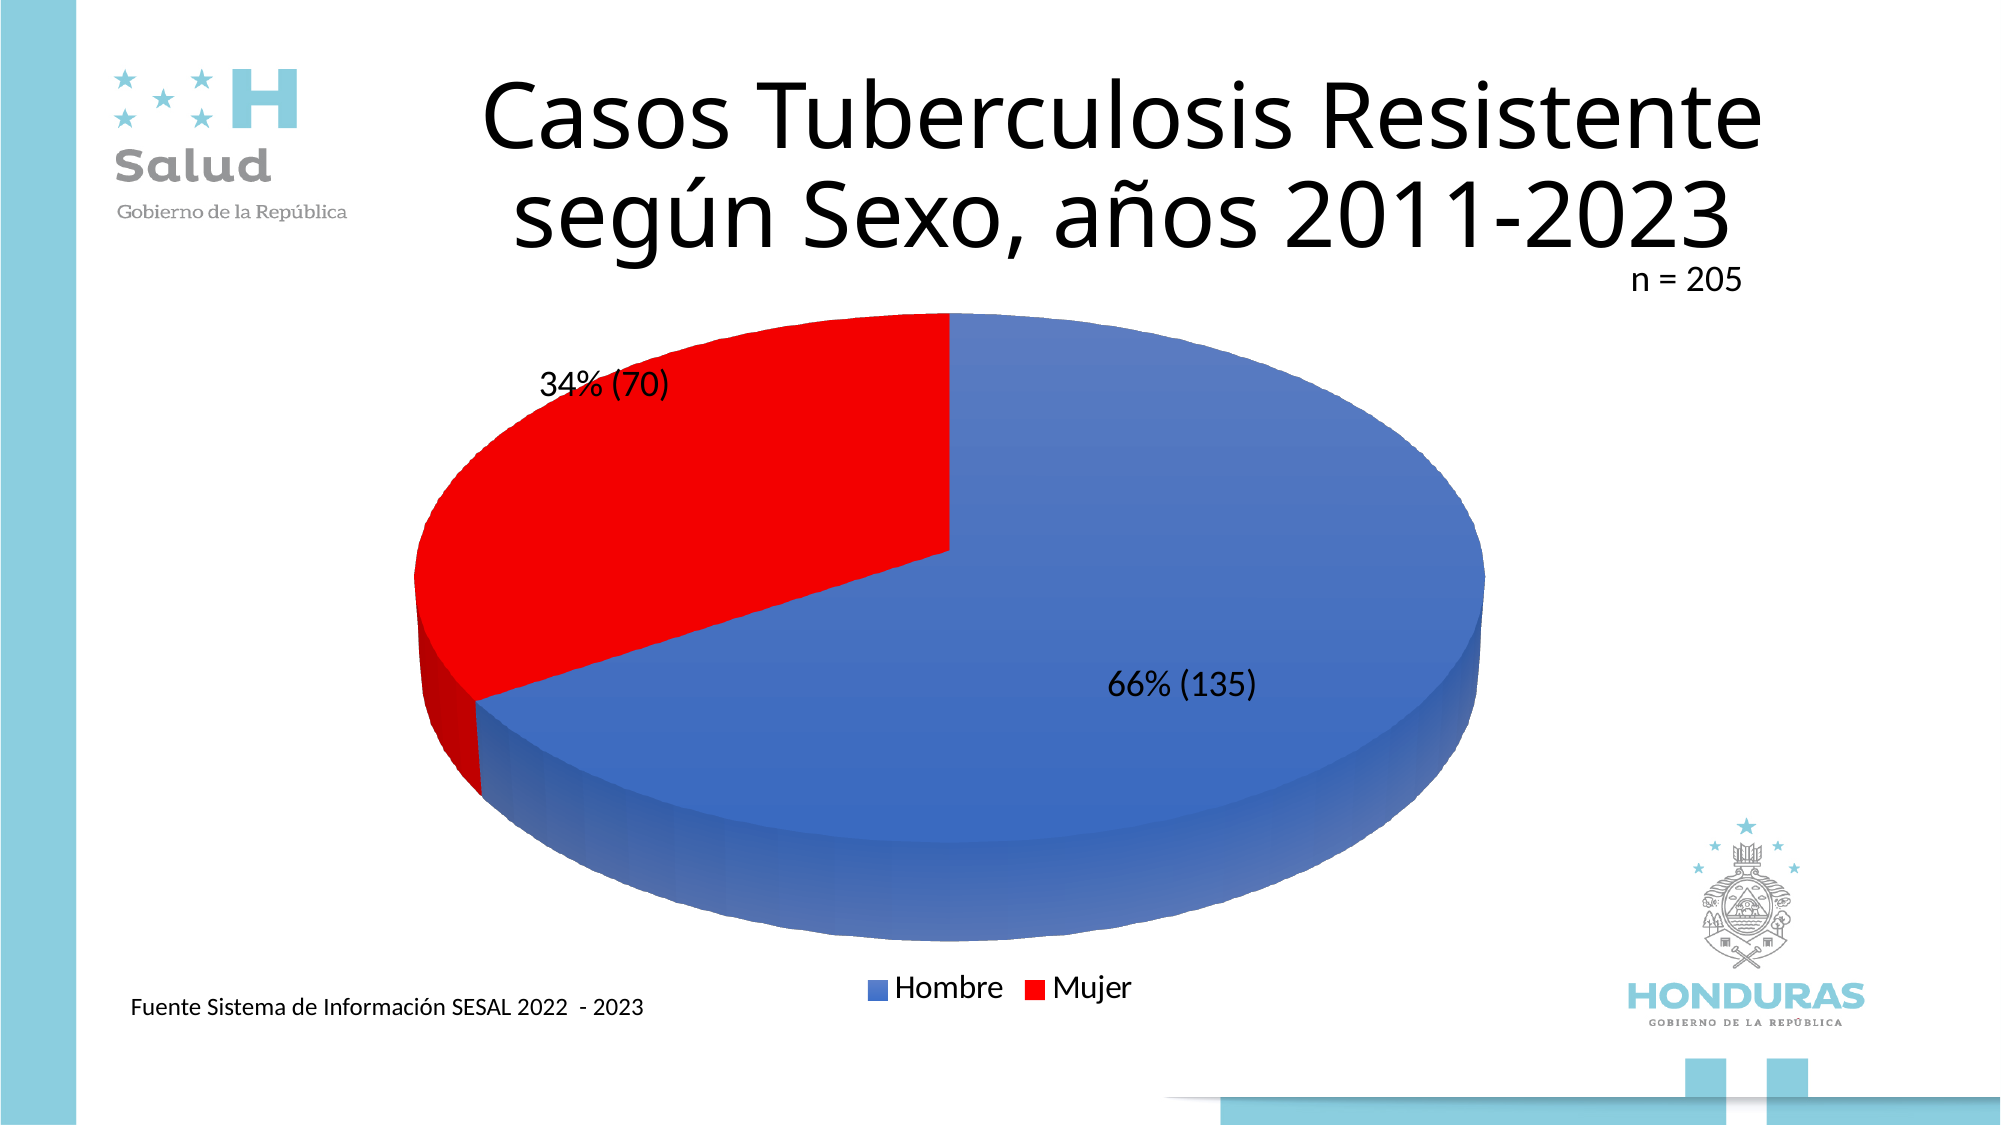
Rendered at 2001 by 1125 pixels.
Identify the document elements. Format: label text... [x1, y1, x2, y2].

text_box n = 205 [1615, 246, 1816, 299]
chart [137, 299, 1863, 1014]
picture [0, 0, 2001, 1125]
text_box Fuente Sistema de Información SESAL 2022 - 2023 [116, 983, 1540, 1029]
title Casos Tuberculosis Resistente según Sexo, años 2011-2023 [384, 59, 1863, 278]
